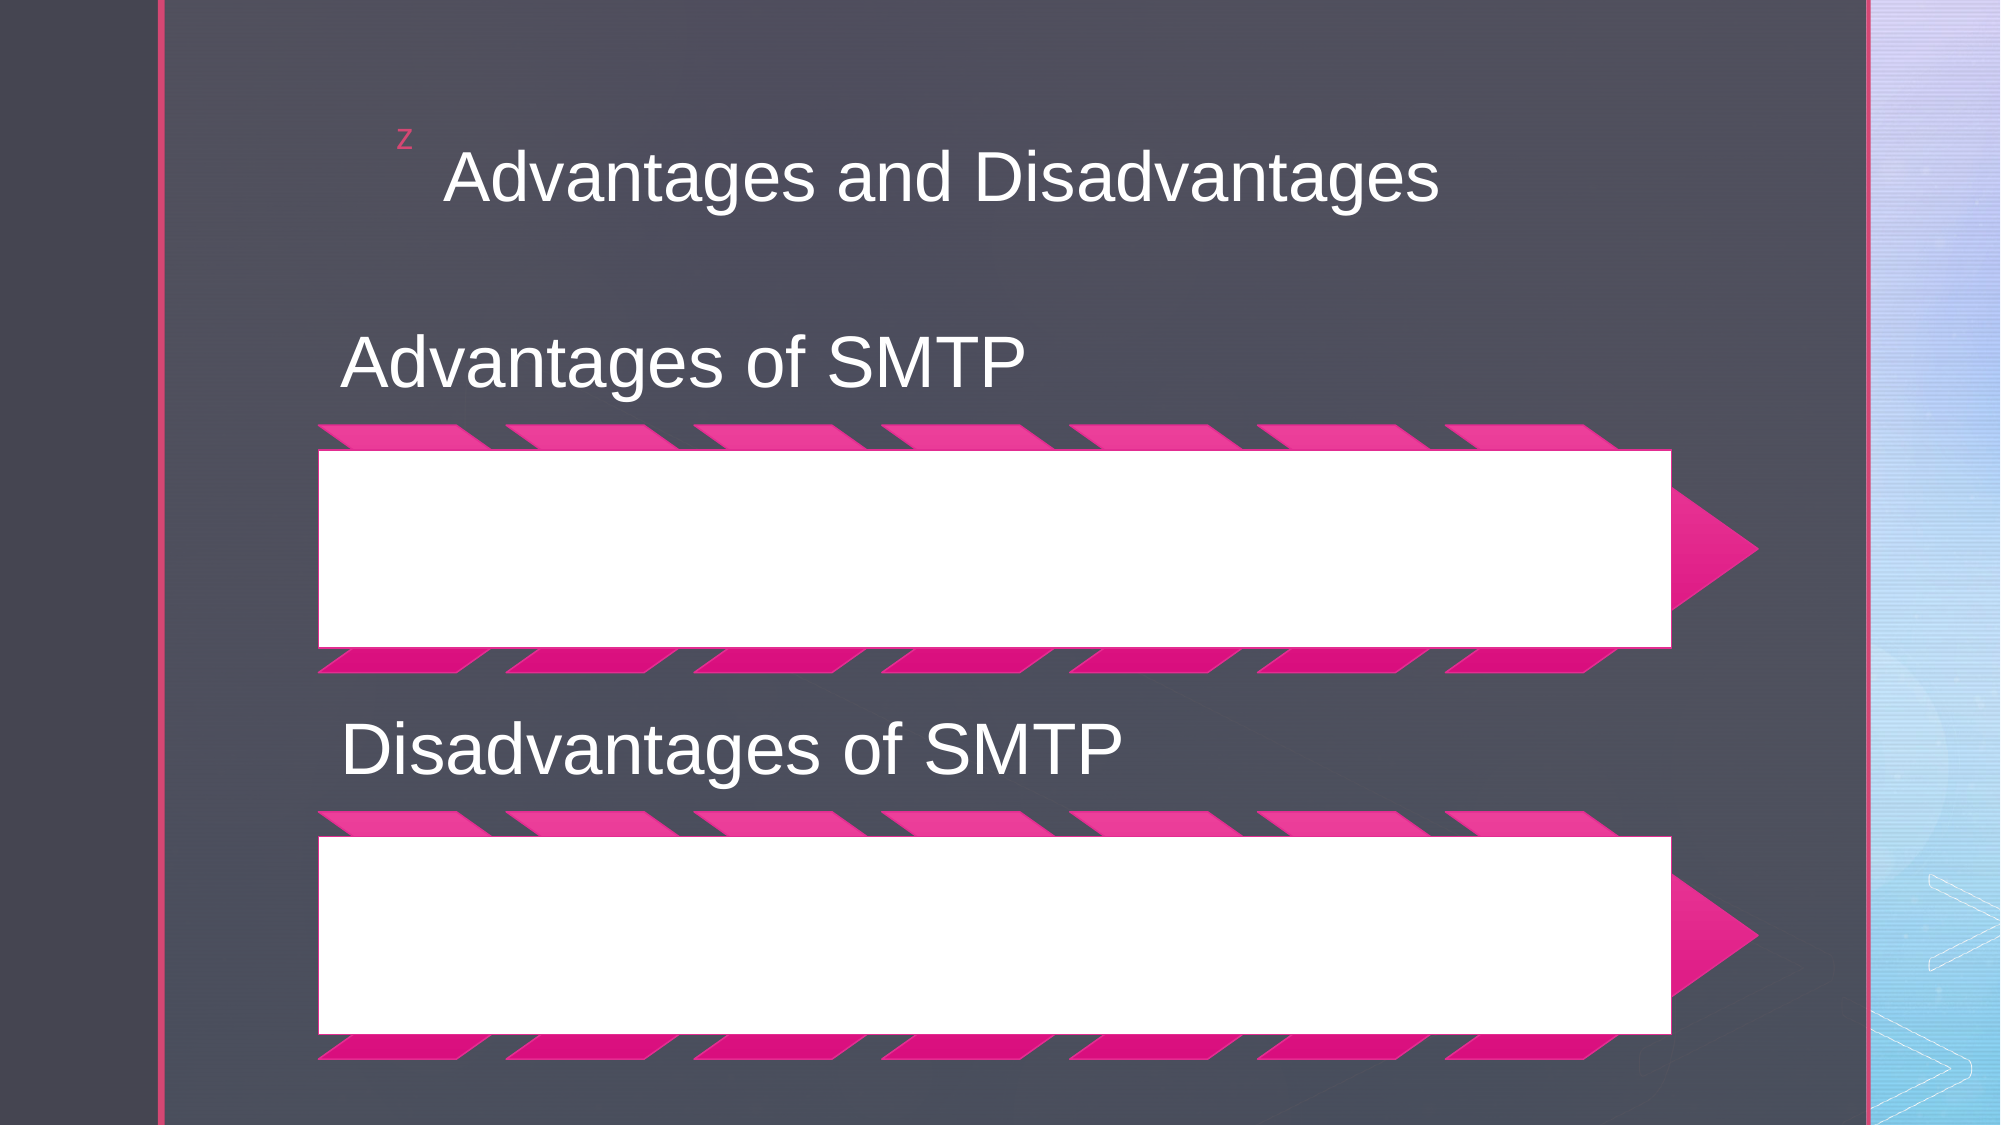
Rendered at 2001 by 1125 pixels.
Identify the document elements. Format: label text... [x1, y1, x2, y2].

picture [1871, 0, 2001, 1125]
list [295, 237, 1781, 1125]
title Advantages and Disadvantages [428, 132, 1734, 237]
